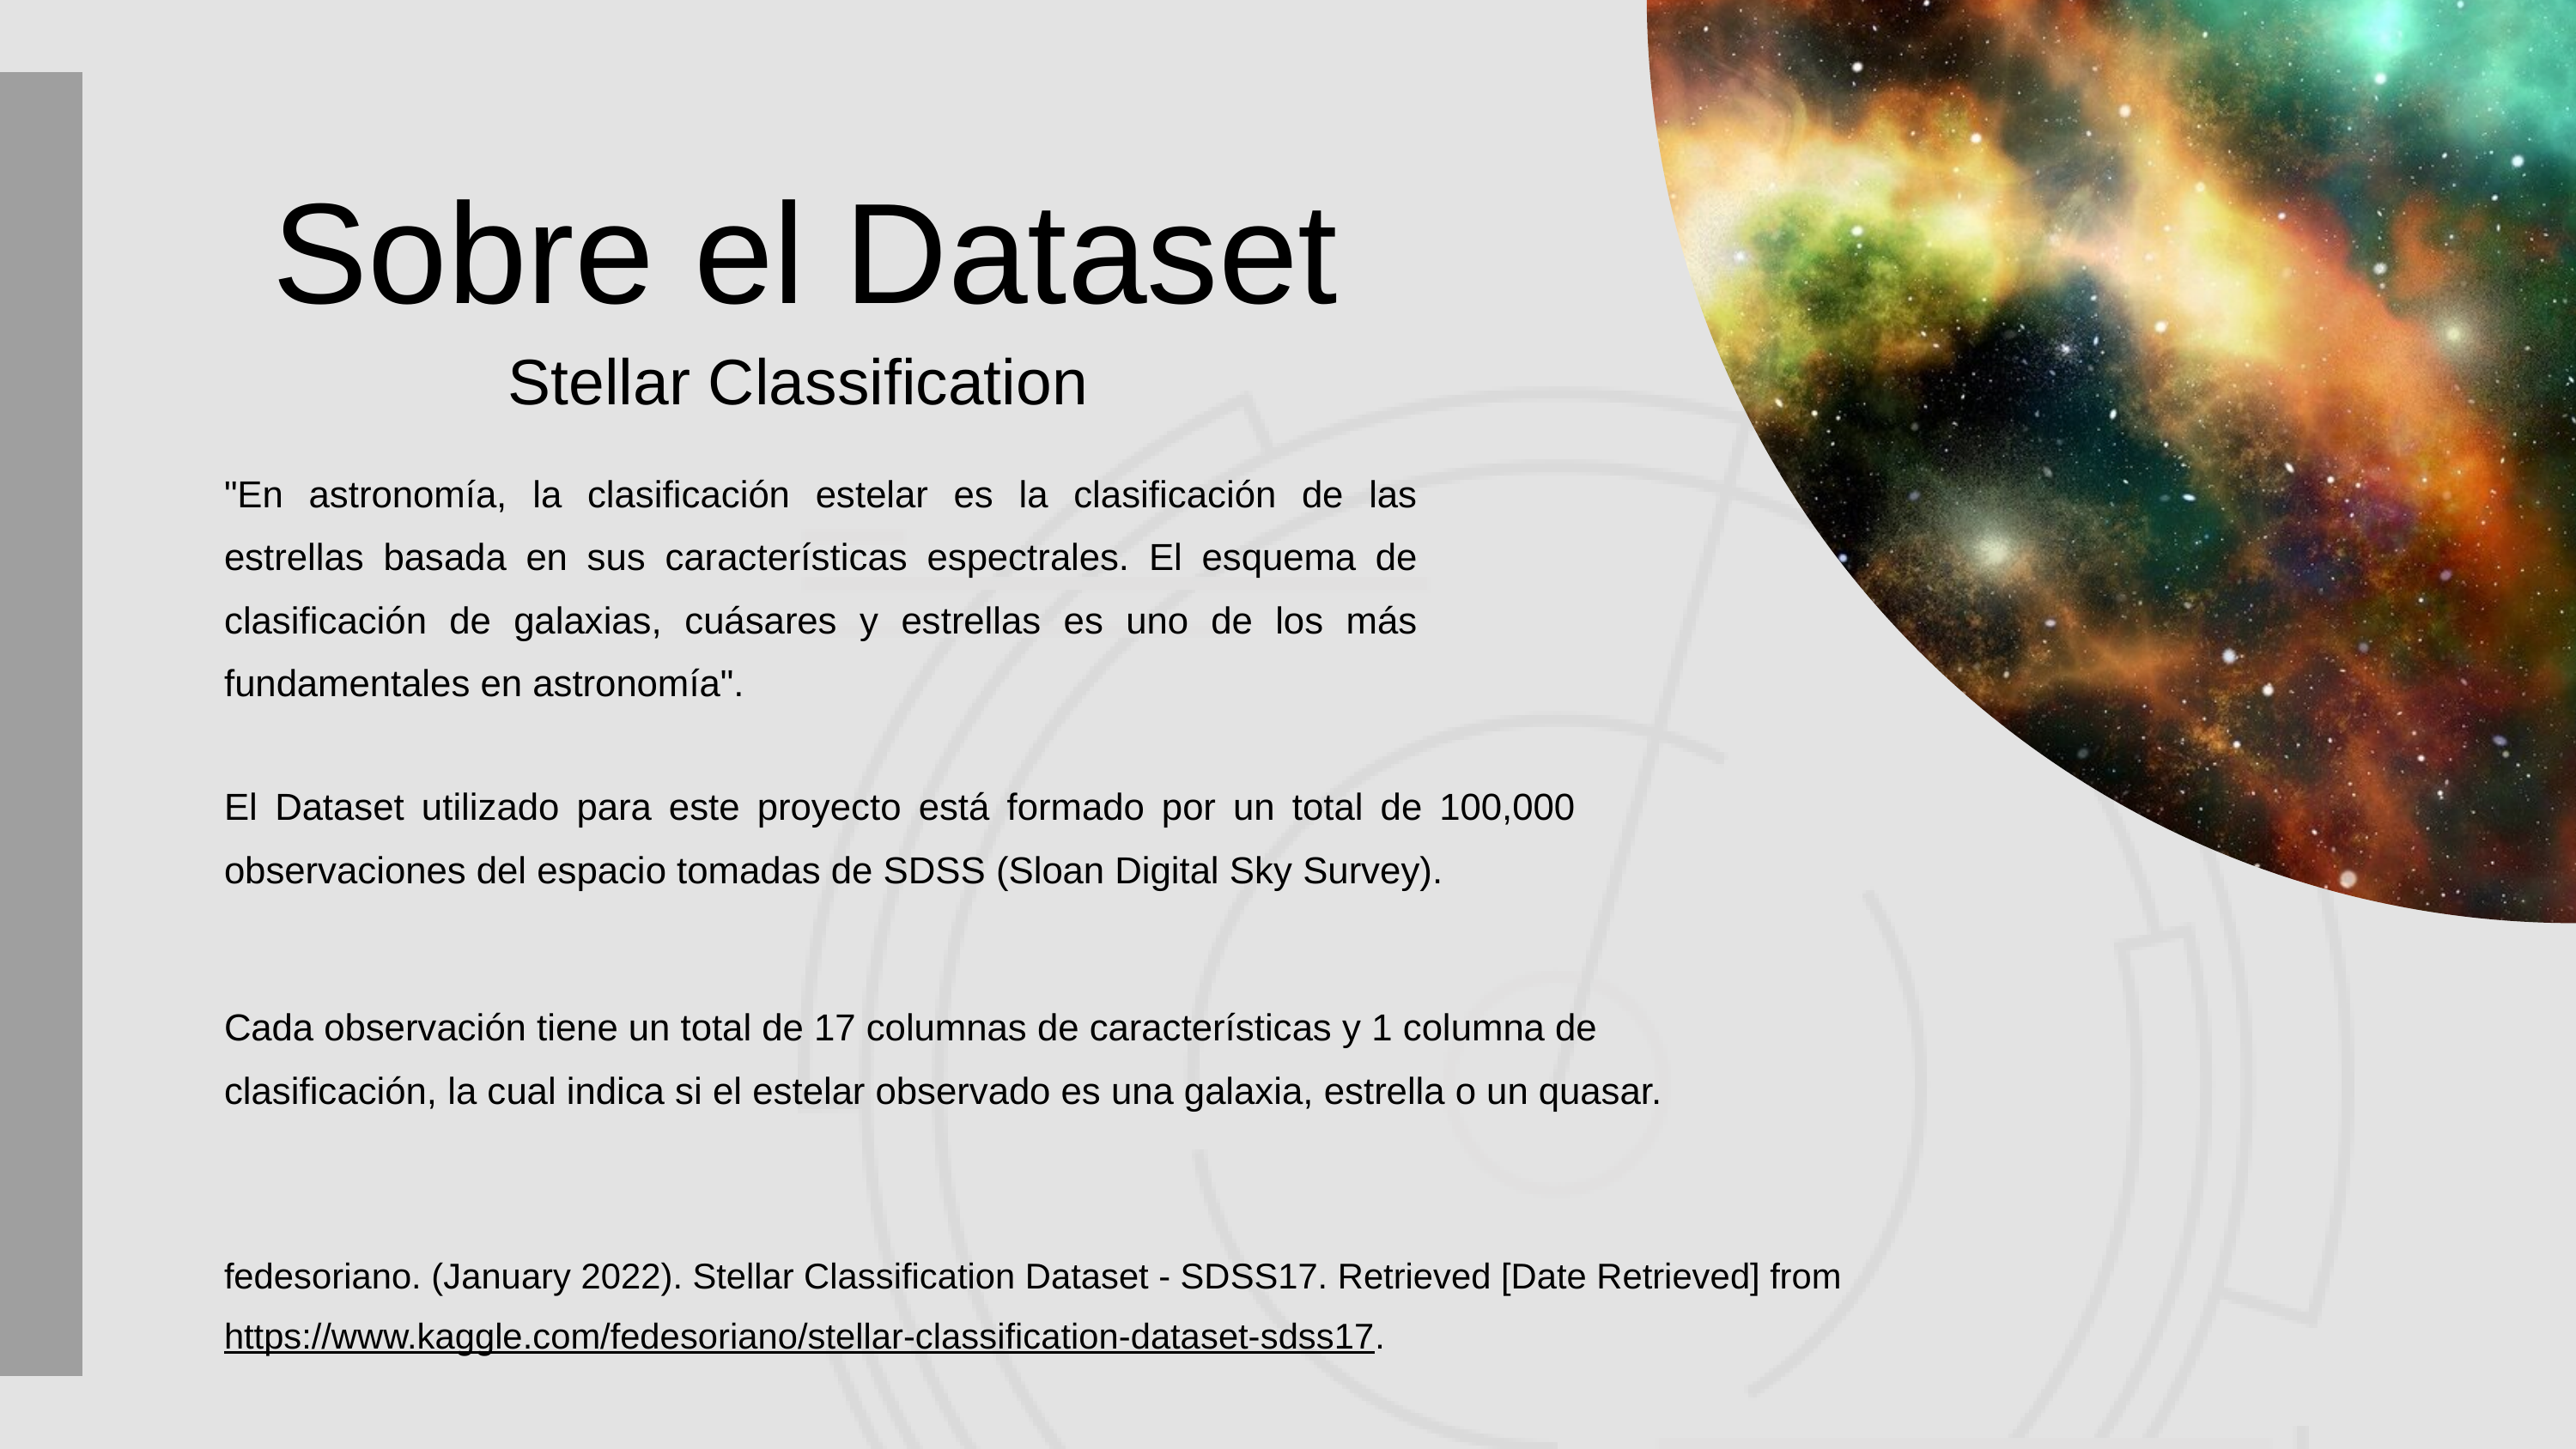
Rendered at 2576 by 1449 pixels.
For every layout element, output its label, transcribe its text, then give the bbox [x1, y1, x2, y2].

text_box Cada observación tiene un total de 17 columnas de características y 1 columna de clasificación, la cual indica si el estelar observado es una galaxia, estrella o un quasar. [352, 985, 793, 1112]
text_box Sobre el Dataset [352, 92, 1419, 309]
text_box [0, 52, 349, 1377]
text_box fedesoriano. (January 2022). Stellar Classification Dataset - SDSS17. Retrieved [Date Retrieved] from https://www.kaggle.com/fedesoriano/stellar-classification-dataset-sdss17. [352, 1236, 793, 1357]
text_box [1646, 0, 2576, 924]
text_box El Dataset utilizado para este proyecto está formado por un total de 100,000 observaciones del espacio tomadas de SDSS (Sloan Digital Sky Survey). [352, 765, 793, 892]
text_box "En astronomía, la clasificación estelar es la clasificación de las estrellas basada en sus características espectrales. El esquema de clasificación de galaxias, cuásares y estrellas es uno de los más fundamentales en astronomía". [352, 452, 793, 705]
text_box Stellar Classification [352, 309, 793, 417]
picture [798, 204, 2355, 1449]
